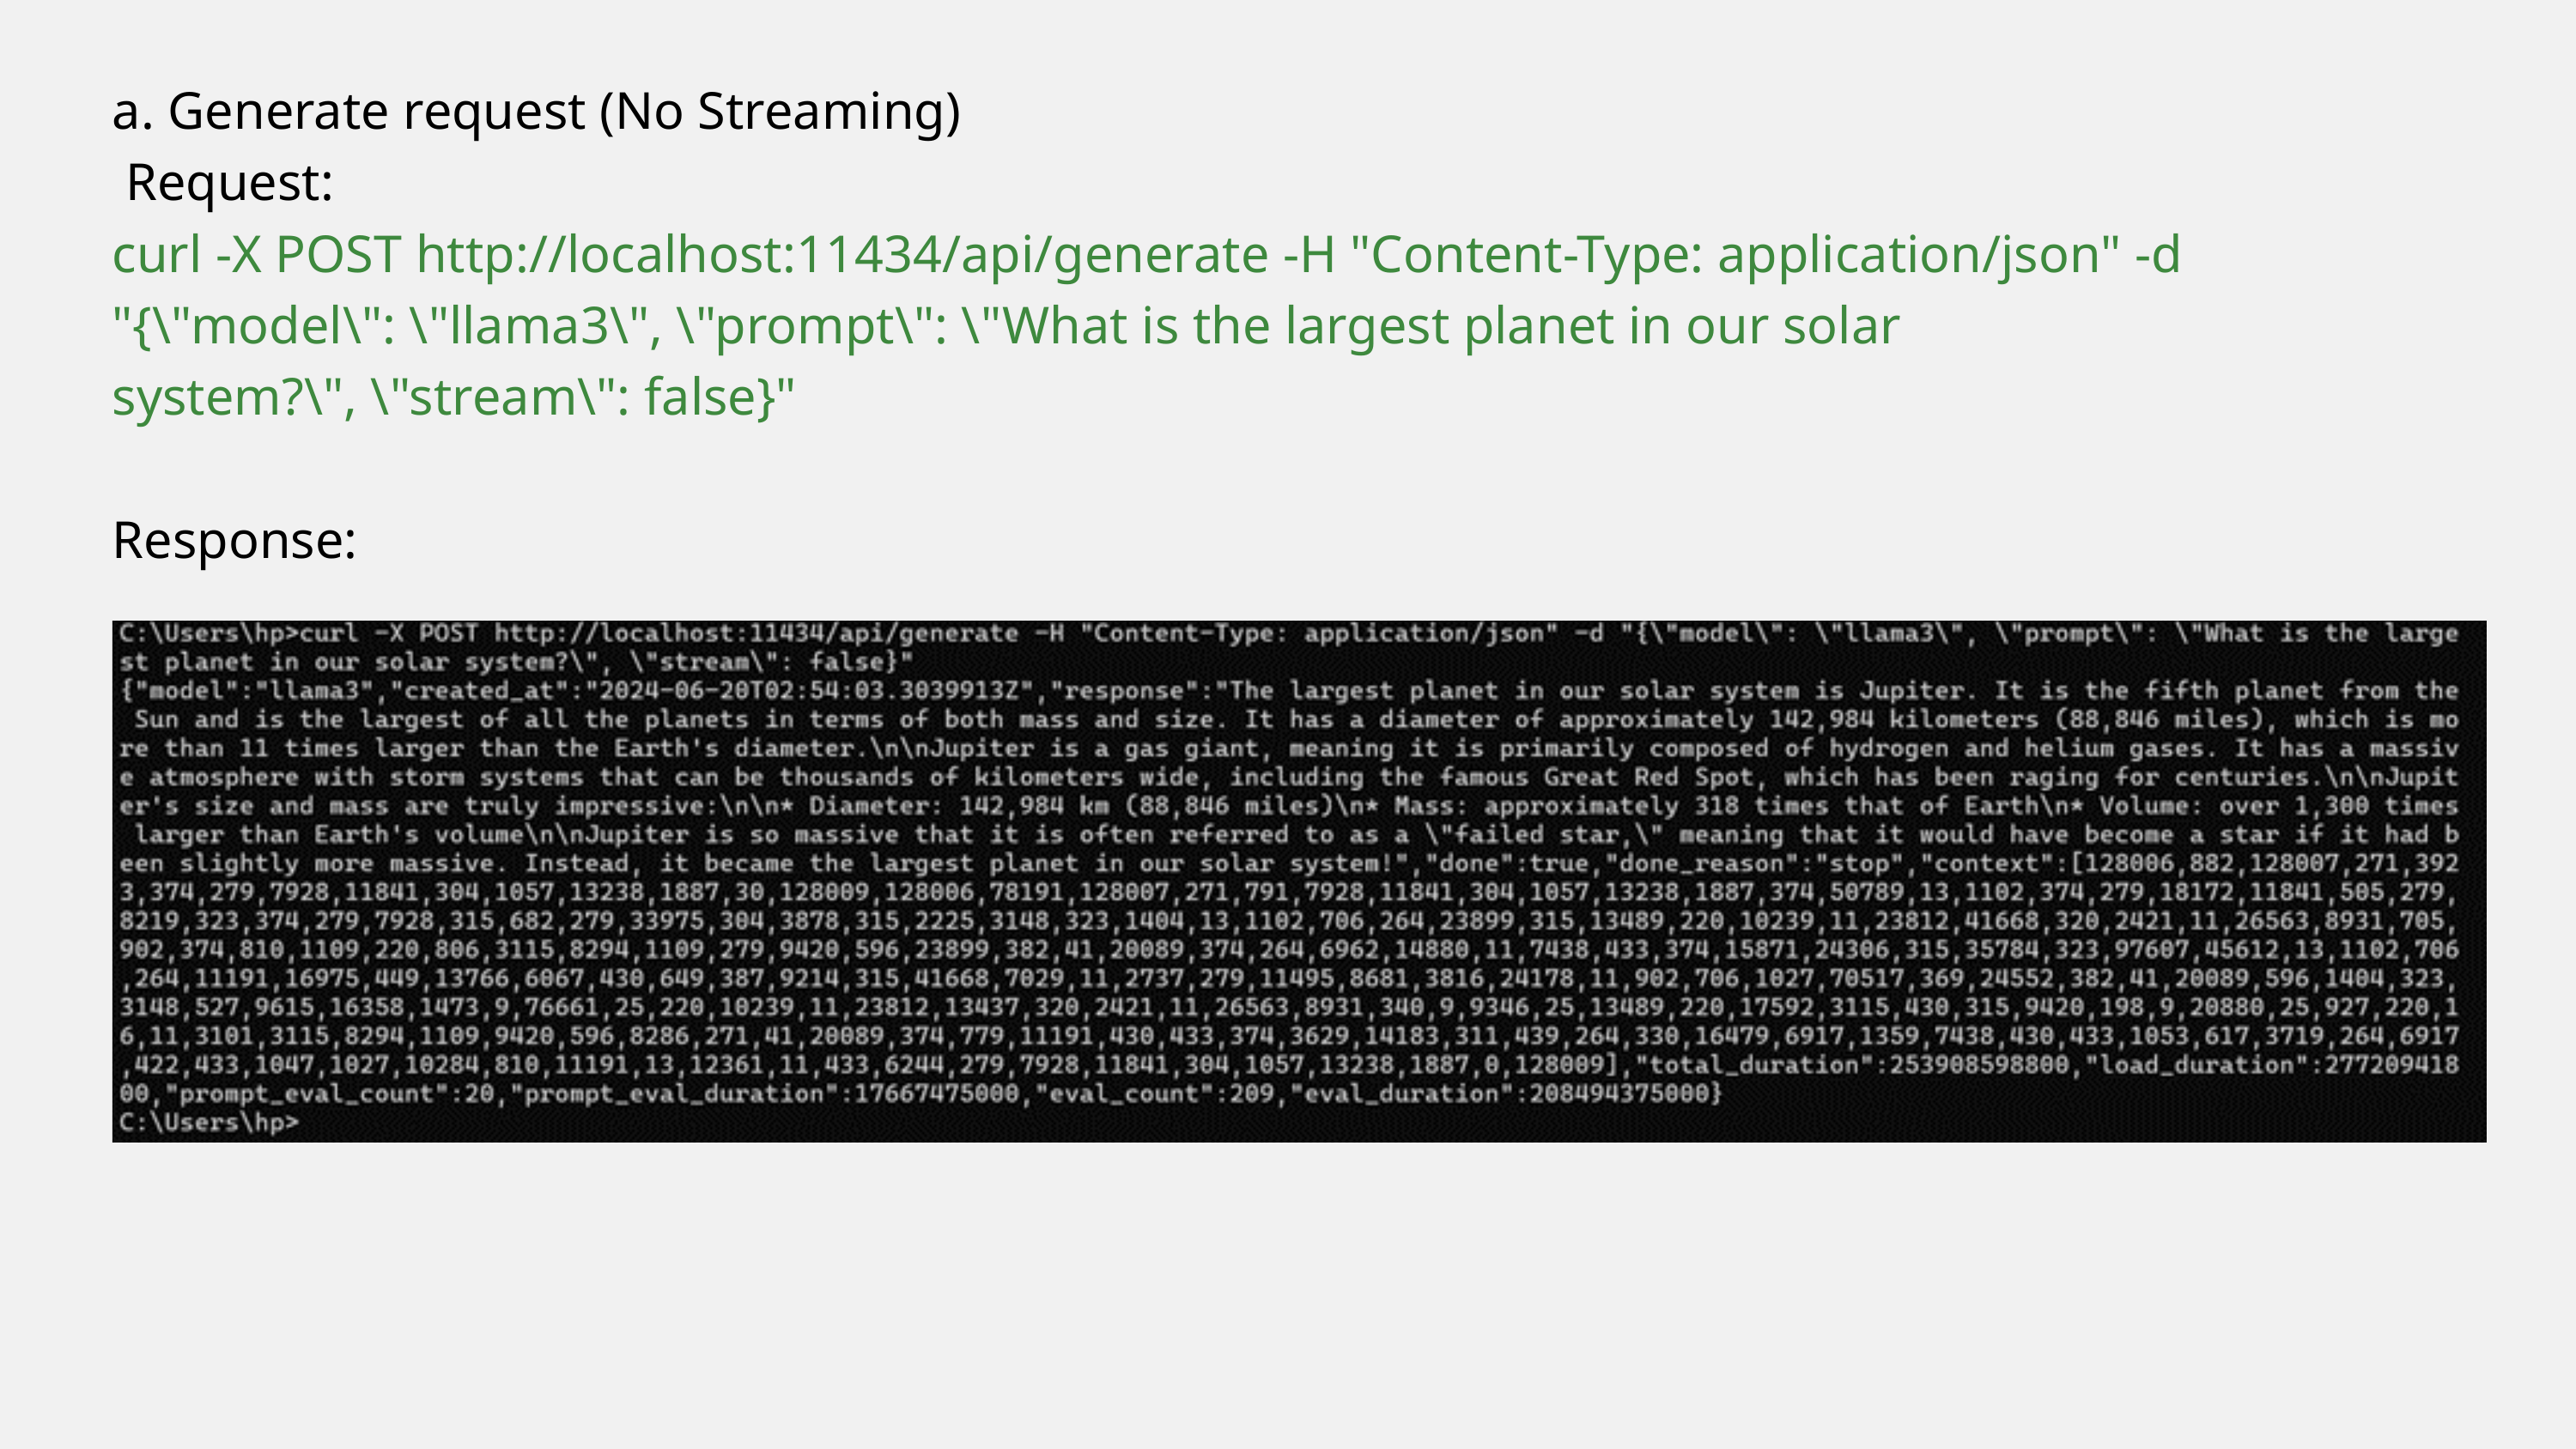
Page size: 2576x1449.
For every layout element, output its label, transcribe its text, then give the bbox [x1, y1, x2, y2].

text_box a. Generate request (No Streaming) Request: curl -X POST http://localhost:11434/api/generate -H "Content-Type: application/json" -d "{\"model\": \"llama3\", \"prompt\": \"What is the largest planet in our solar system?\", \"stream\": false}" Response: [112, 68, 2395, 568]
text_box [112, 621, 2487, 1143]
